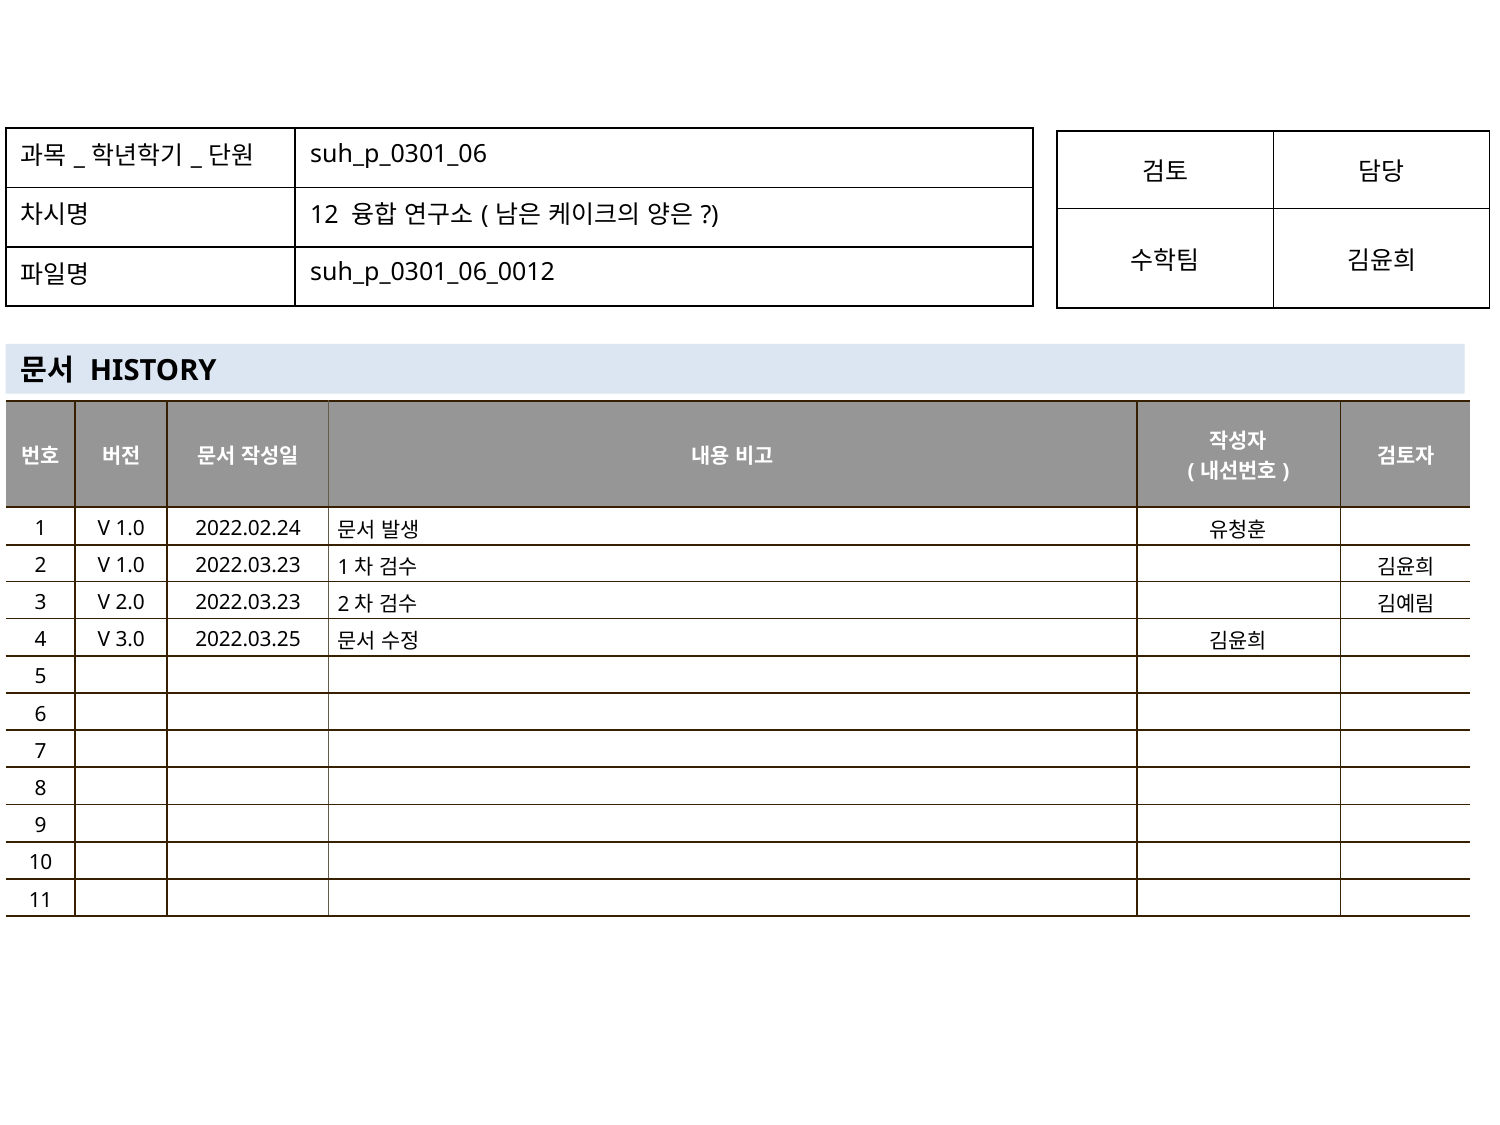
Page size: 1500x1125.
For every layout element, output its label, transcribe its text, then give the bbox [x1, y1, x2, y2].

table_cell [329, 731, 1136, 766]
table_cell 2022.02.24 [168, 508, 328, 544]
table_header 담당 [1274, 132, 1489, 208]
table_cell [168, 657, 328, 692]
table_cell suh_p_0301_06_0012 [296, 248, 1032, 305]
table_cell [1341, 657, 1470, 692]
table_cell [76, 880, 166, 915]
table_cell 7 [6, 731, 74, 766]
table_cell [1341, 619, 1470, 655]
table_cell [168, 805, 328, 841]
table_cell [329, 843, 1136, 878]
table_cell [76, 731, 166, 766]
table_cell [1138, 880, 1340, 915]
table_cell 수학팀 [1058, 209, 1273, 307]
text_box 문서 HISTORY [5, 343, 1465, 394]
table_cell [168, 880, 328, 915]
table_cell [168, 843, 328, 878]
table_header 내용 비고 [329, 402, 1136, 506]
table_cell [1138, 657, 1340, 692]
table_cell [1341, 694, 1470, 729]
table_header 검토자 [1341, 402, 1470, 506]
table_cell 2022.03.23 [168, 582, 328, 618]
table_cell [1138, 843, 1340, 878]
table_cell [1341, 731, 1470, 766]
table_cell [329, 805, 1136, 841]
table_cell 3 [6, 582, 74, 618]
table_cell [1138, 546, 1340, 581]
table_cell 8 [6, 768, 74, 804]
table_cell [1138, 768, 1340, 804]
table_cell 1 [6, 508, 74, 544]
table_cell 김윤희 [1138, 619, 1340, 655]
table_cell [168, 768, 328, 804]
table_cell V 2.0 [76, 582, 166, 618]
table_cell 문서 발생 [329, 508, 1136, 544]
table_cell [1138, 694, 1340, 729]
table_cell V 1.0 [76, 546, 166, 581]
table_cell 5 [6, 657, 74, 692]
table_cell [1341, 768, 1470, 804]
table_cell 2차 검수 [329, 582, 1136, 618]
table_header 과목_학년학기_단원 [7, 129, 294, 187]
table_cell 4 [6, 619, 74, 655]
table_cell 11 [6, 880, 74, 915]
table_cell [76, 805, 166, 841]
table_header 작성자 (내선번호) [1138, 402, 1340, 506]
table_header 버전 [76, 402, 166, 506]
table_cell [76, 843, 166, 878]
table_cell [168, 731, 328, 766]
table_cell [1138, 582, 1340, 618]
table_cell [329, 694, 1136, 729]
table_header 문서 작성일 [168, 402, 328, 506]
table_cell 2022.03.23 [168, 546, 328, 581]
table_cell 1차 검수 [329, 546, 1136, 581]
table_cell [1341, 880, 1470, 915]
table_cell 2 [6, 546, 74, 581]
table_cell V 3.0 [76, 619, 166, 655]
table_cell [1138, 731, 1340, 766]
table_header suh_p_0301_06 [296, 129, 1032, 187]
table_cell [329, 880, 1136, 915]
table_cell [76, 657, 166, 692]
table_cell [1138, 805, 1340, 841]
table_cell 6 [6, 694, 74, 729]
table_cell 김윤희 [1274, 209, 1489, 307]
table_cell 10 [6, 843, 74, 878]
table_cell 차시명 [7, 188, 294, 246]
table_cell [329, 768, 1136, 804]
table_cell 9 [6, 805, 74, 841]
table_cell [76, 694, 166, 729]
table_cell [1341, 805, 1470, 841]
table_cell V 1.0 [76, 508, 166, 544]
table_cell 문서 수정 [329, 619, 1136, 655]
table_cell [1341, 508, 1470, 544]
table_cell [1341, 843, 1470, 878]
table_cell 김예림 [1341, 582, 1470, 618]
table_cell [168, 694, 328, 729]
table_cell [329, 657, 1136, 692]
table_header 검토 [1058, 132, 1273, 208]
table_cell [76, 768, 166, 804]
table_cell 유청훈 [1138, 508, 1340, 544]
table_cell 2022.03.25 [168, 619, 328, 655]
table_cell 파일명 [7, 248, 294, 305]
table_header 번호 [6, 402, 74, 506]
table_cell 12 융합 연구소(남은 케이크의 양은?) [296, 188, 1032, 246]
table_cell 김윤희 [1341, 546, 1470, 581]
